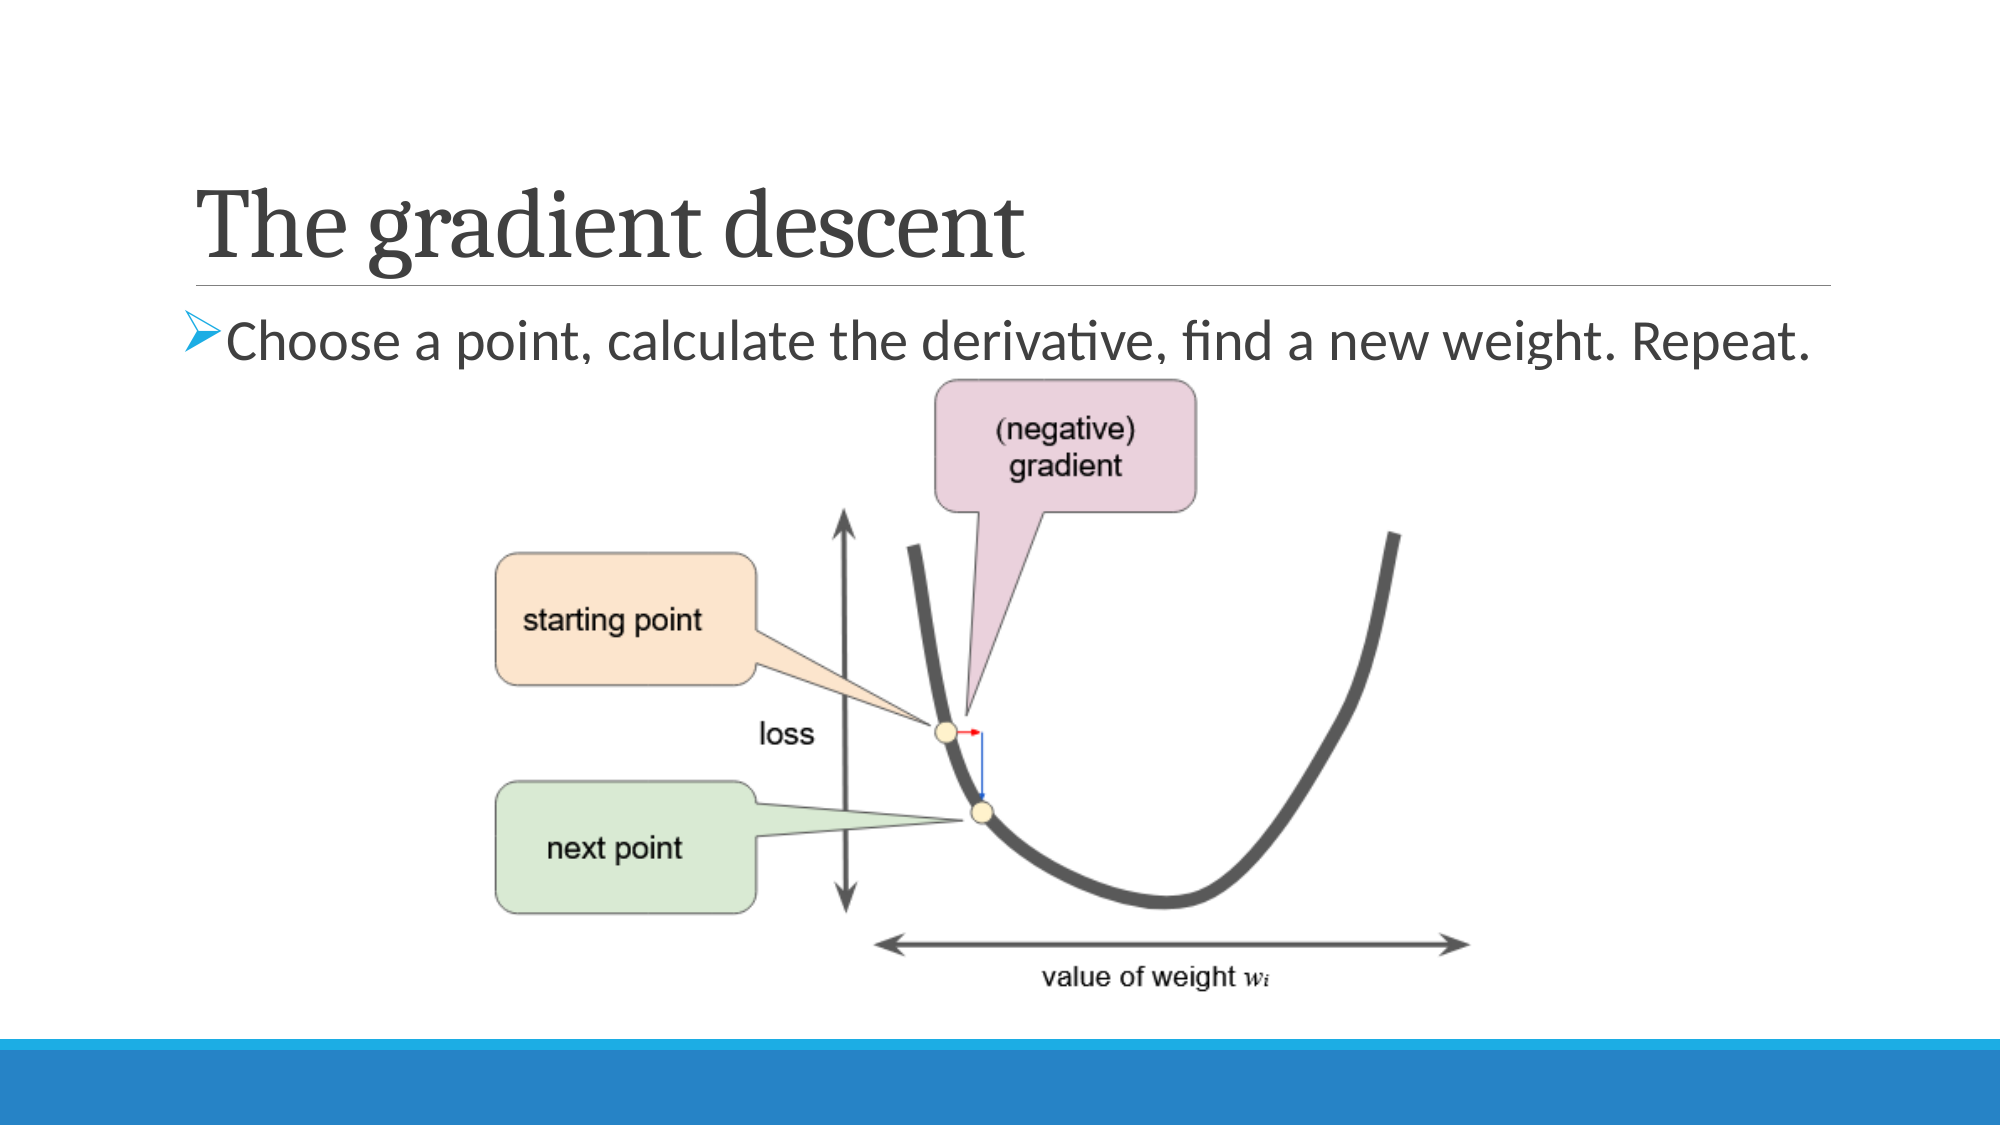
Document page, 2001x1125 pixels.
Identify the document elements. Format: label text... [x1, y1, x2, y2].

title The gradient descent [180, 47, 1830, 285]
picture [464, 363, 1536, 1010]
list Choose a point, calculate the derivative, find a new weight. Repeat. [180, 302, 1830, 963]
